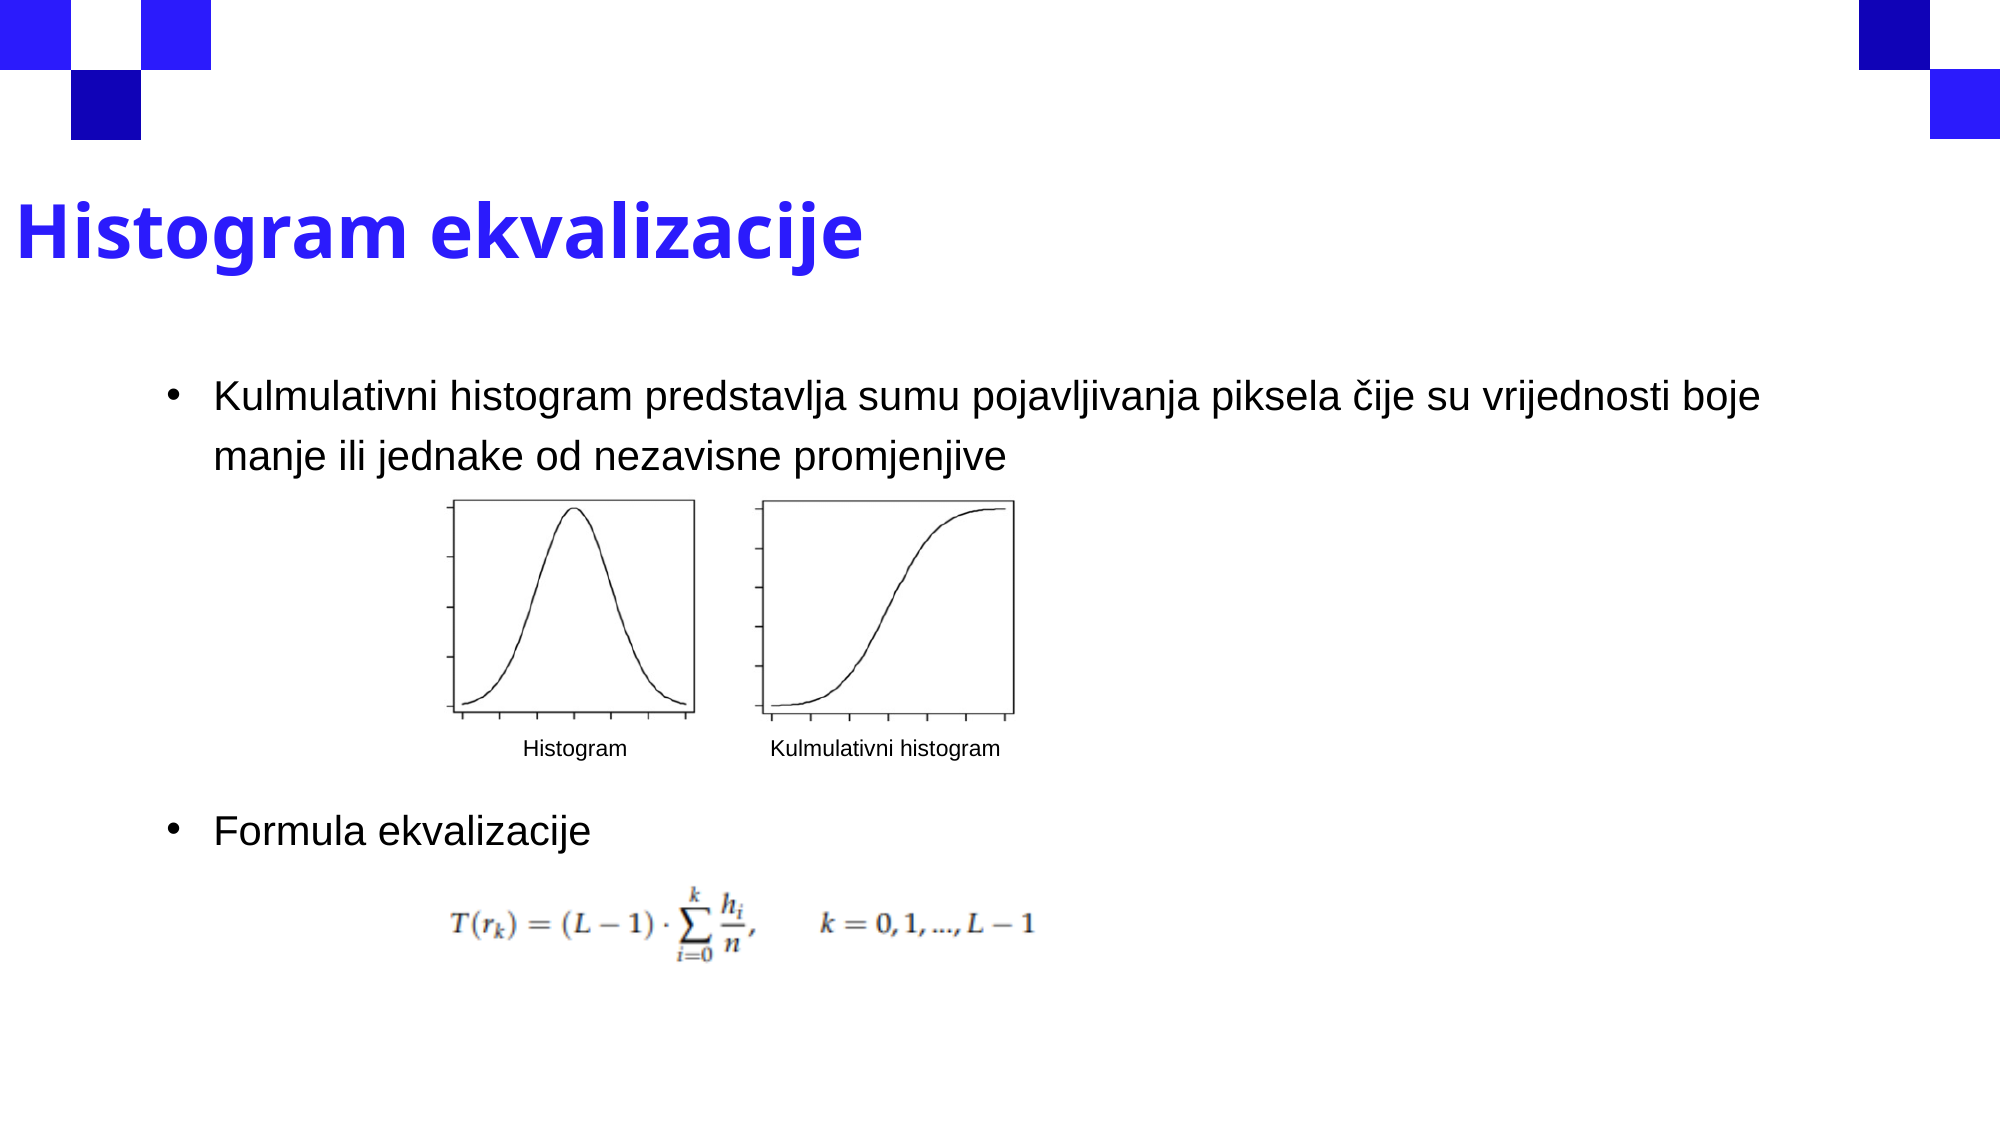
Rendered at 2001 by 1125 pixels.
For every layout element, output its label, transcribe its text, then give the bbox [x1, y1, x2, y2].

text_box Formula ekvalizacije [151, 785, 852, 861]
text_box Kulmulativni histogram predstavlja sumu pojavljivanja piksela čije su vrijednosti boje manje ili jednake od nezavisne promjenjive [151, 351, 1828, 487]
text_box Histogram Kulmulativni histogram [507, 720, 1036, 769]
picture [444, 493, 703, 722]
picture [752, 492, 1022, 722]
title Histogram ekvalizacije [14, 105, 1156, 351]
picture [410, 856, 1095, 983]
